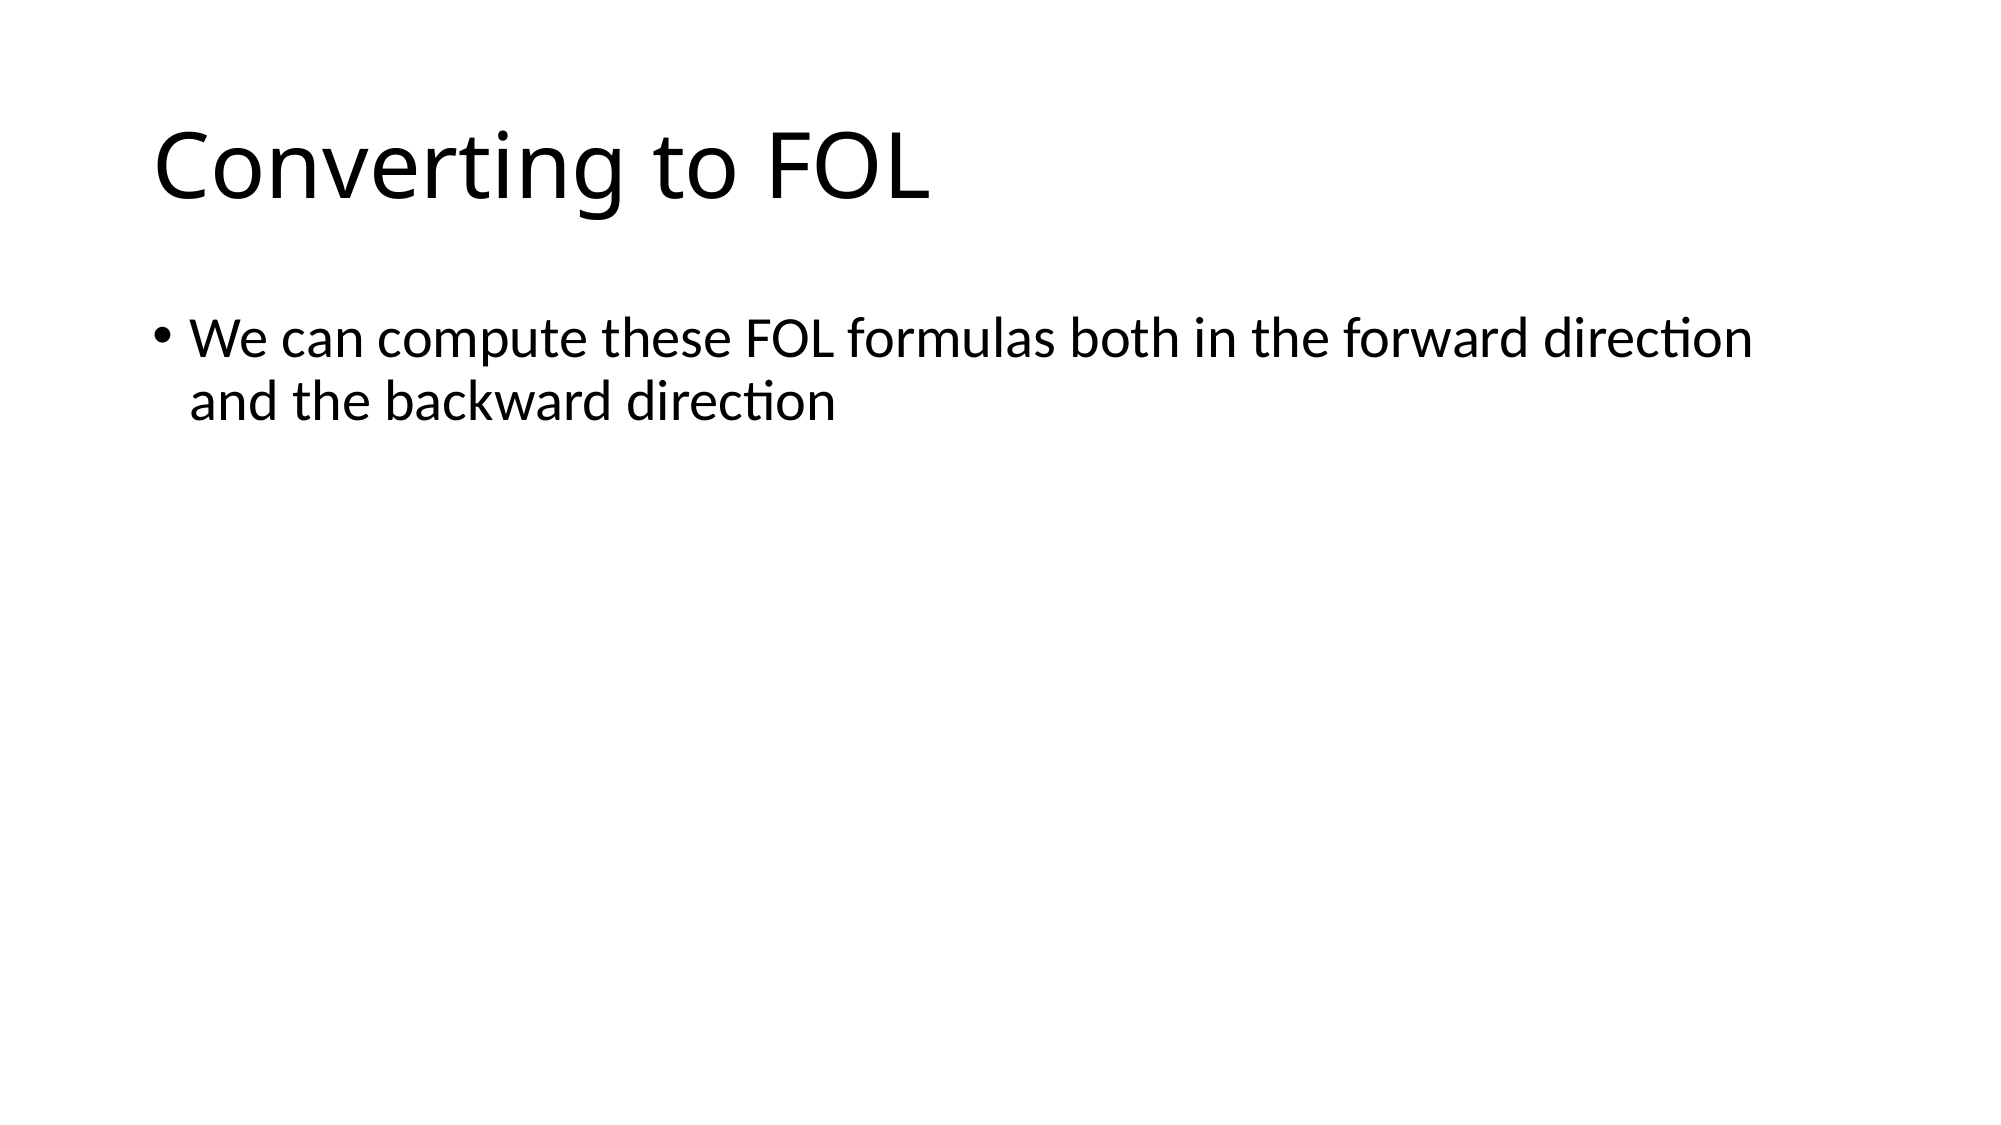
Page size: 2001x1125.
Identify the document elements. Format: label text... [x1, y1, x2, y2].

list We can compute these FOL formulas both in the forward direction and the backward direction [137, 299, 1863, 1014]
title Converting to FOL [137, 59, 1863, 278]
